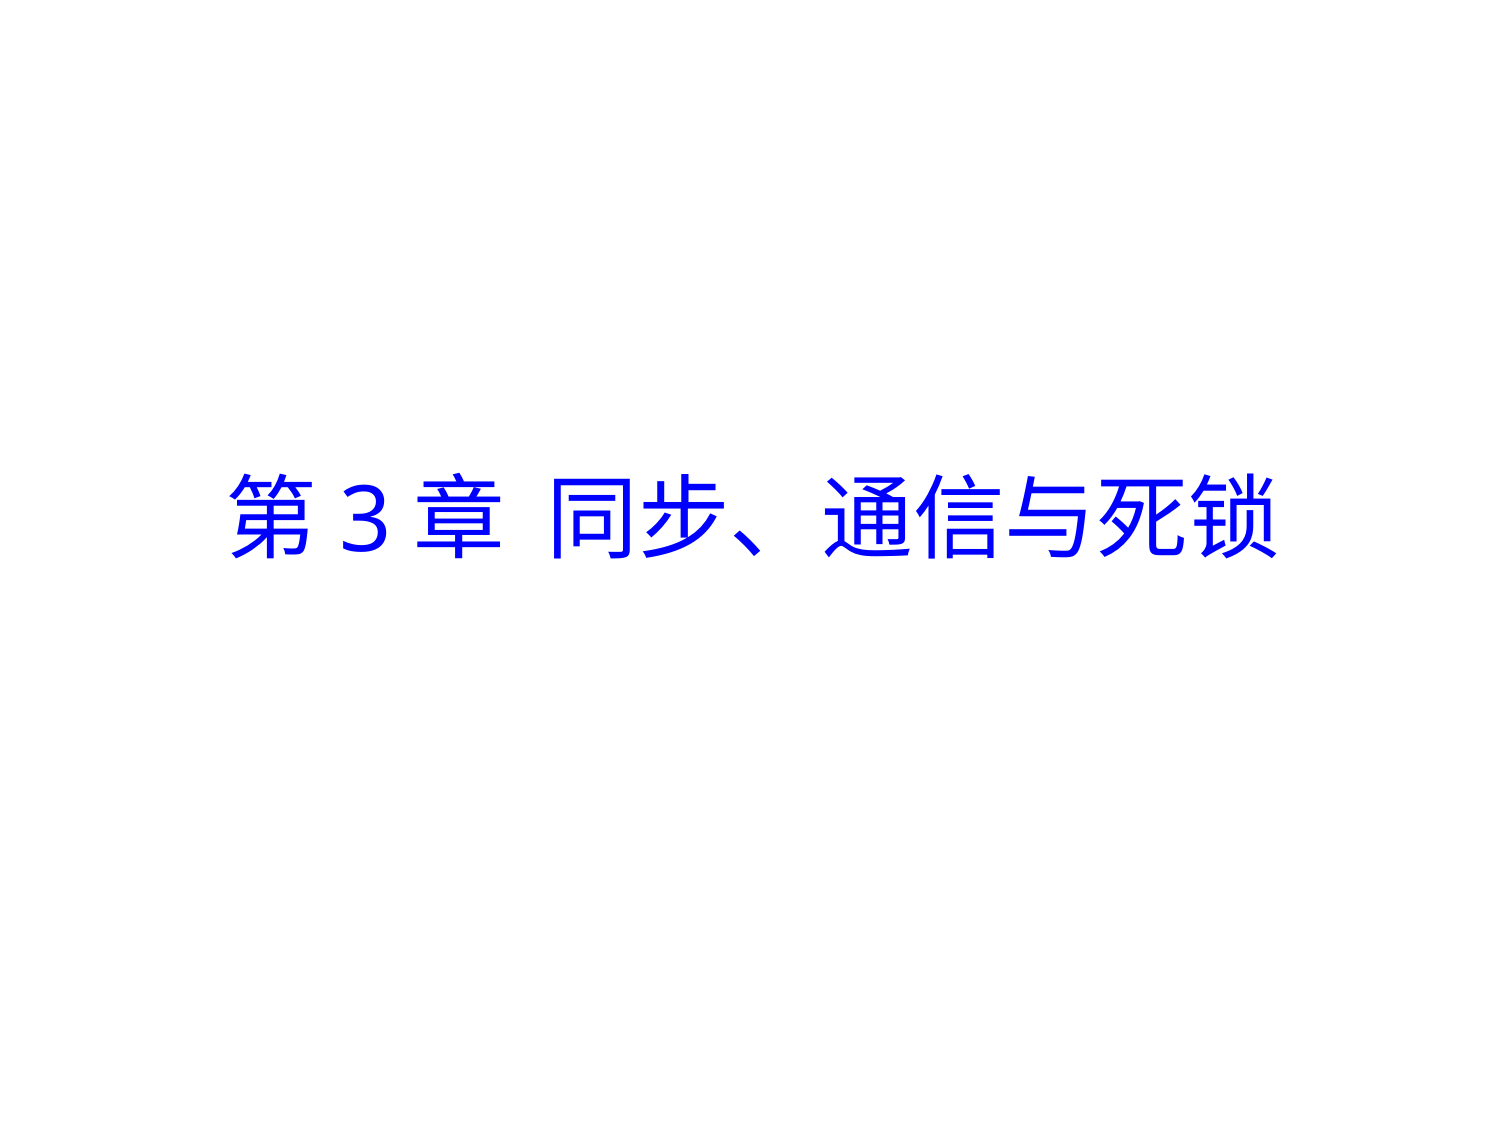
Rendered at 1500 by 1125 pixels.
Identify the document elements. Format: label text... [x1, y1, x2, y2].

text_box 第3章 同步、通信与死锁 [159, 349, 1347, 680]
